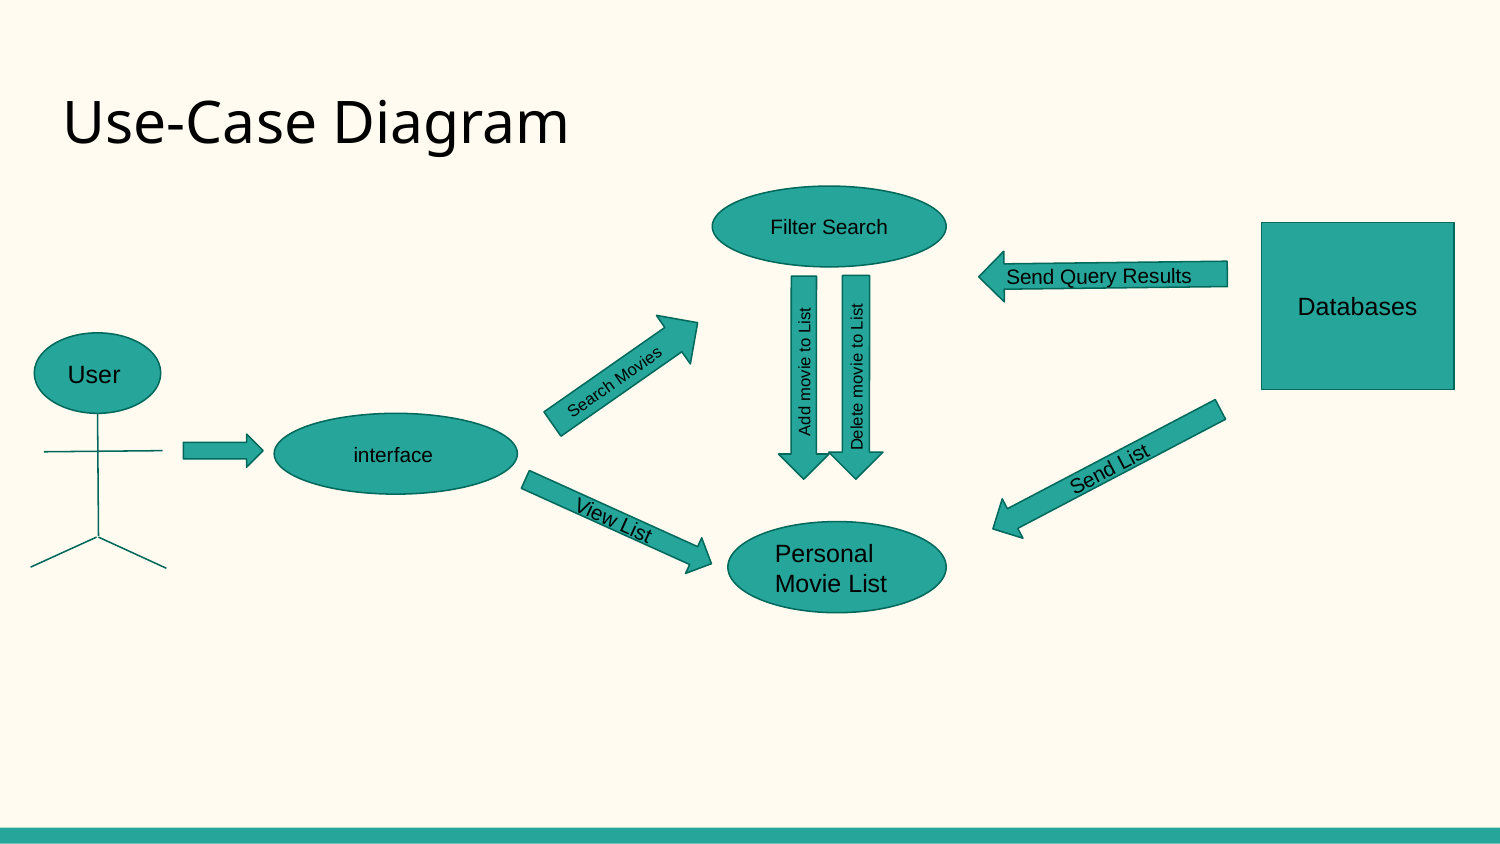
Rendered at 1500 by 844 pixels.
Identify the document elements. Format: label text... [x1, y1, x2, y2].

text_box Search Movies [543, 315, 698, 437]
text_box interface [274, 413, 518, 495]
title Use-Case Diagram [47, 69, 1446, 171]
text_box Personal Movie List [727, 521, 947, 613]
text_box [30, 536, 97, 568]
text_box Send Query Results [978, 251, 1228, 302]
text_box User [34, 332, 161, 414]
text_box Databases [1261, 222, 1455, 390]
text_box Filter Search [712, 186, 947, 267]
text_box View List [521, 470, 712, 574]
text_box Delete movie to List [828, 275, 883, 480]
text_box [183, 434, 264, 468]
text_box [98, 536, 167, 569]
text_box Send List [992, 399, 1226, 539]
text_box Add movie to List [778, 276, 829, 480]
